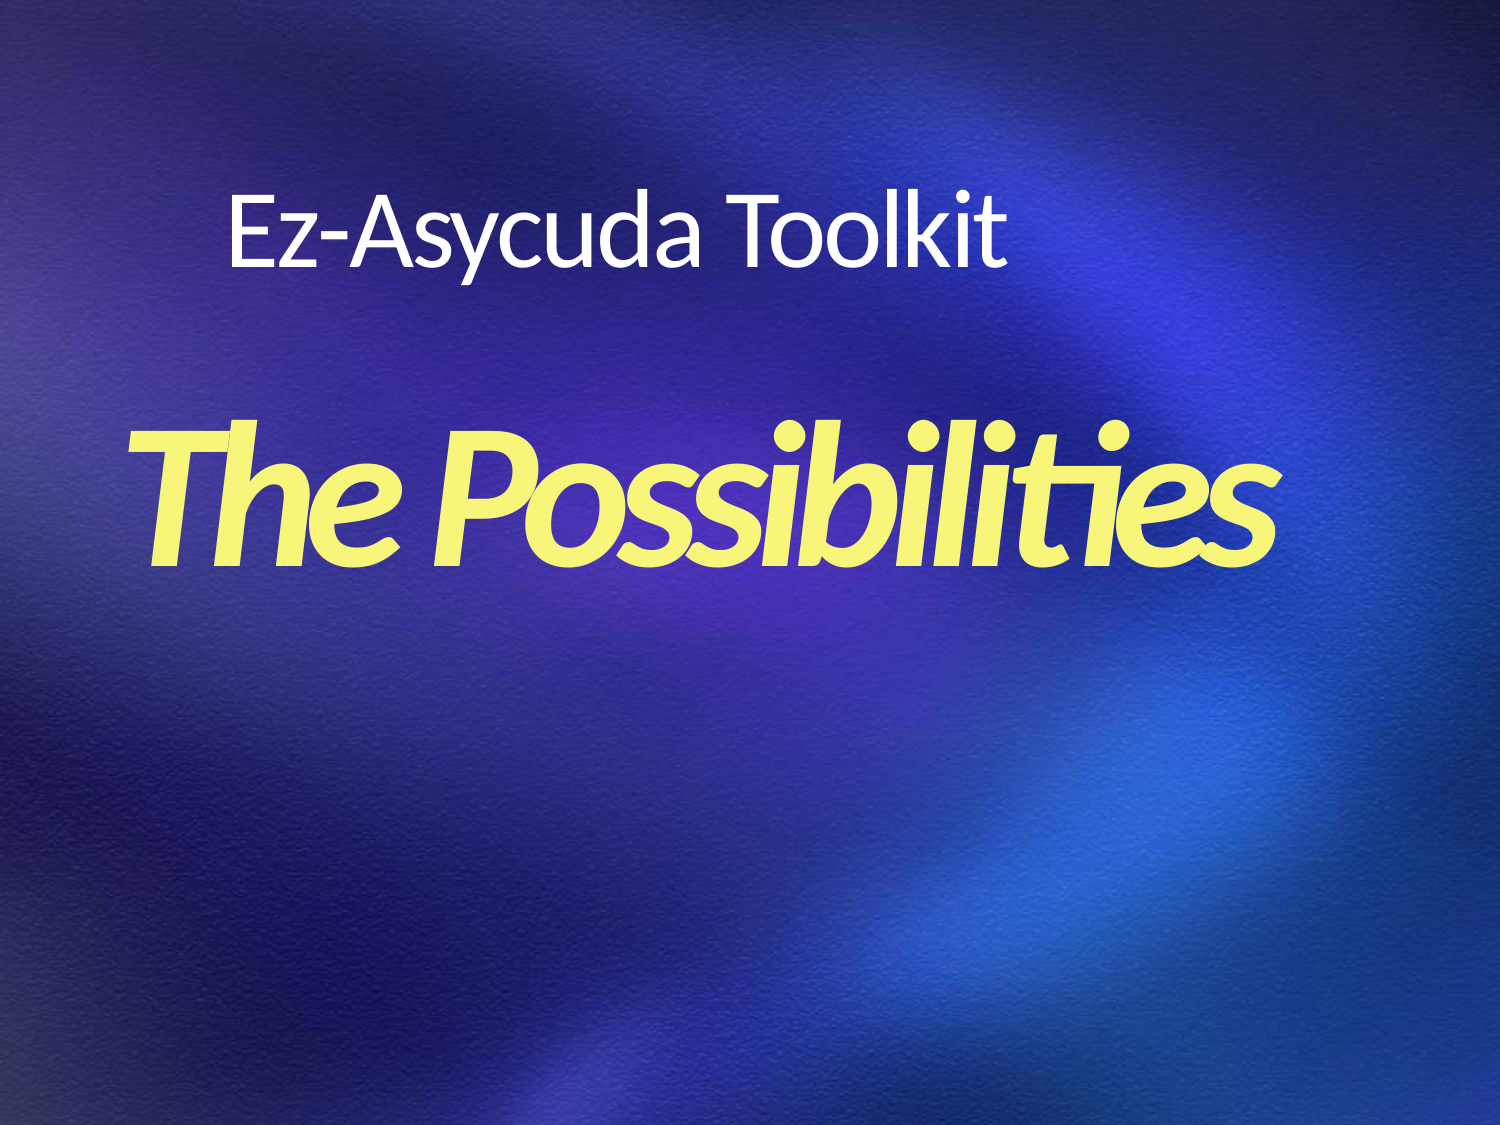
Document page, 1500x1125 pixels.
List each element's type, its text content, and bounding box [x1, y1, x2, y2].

picture [0, 0, 1500, 1125]
title Ez-Asycuda Toolkit [224, 106, 1380, 357]
list The Possibilities [118, 386, 1380, 614]
